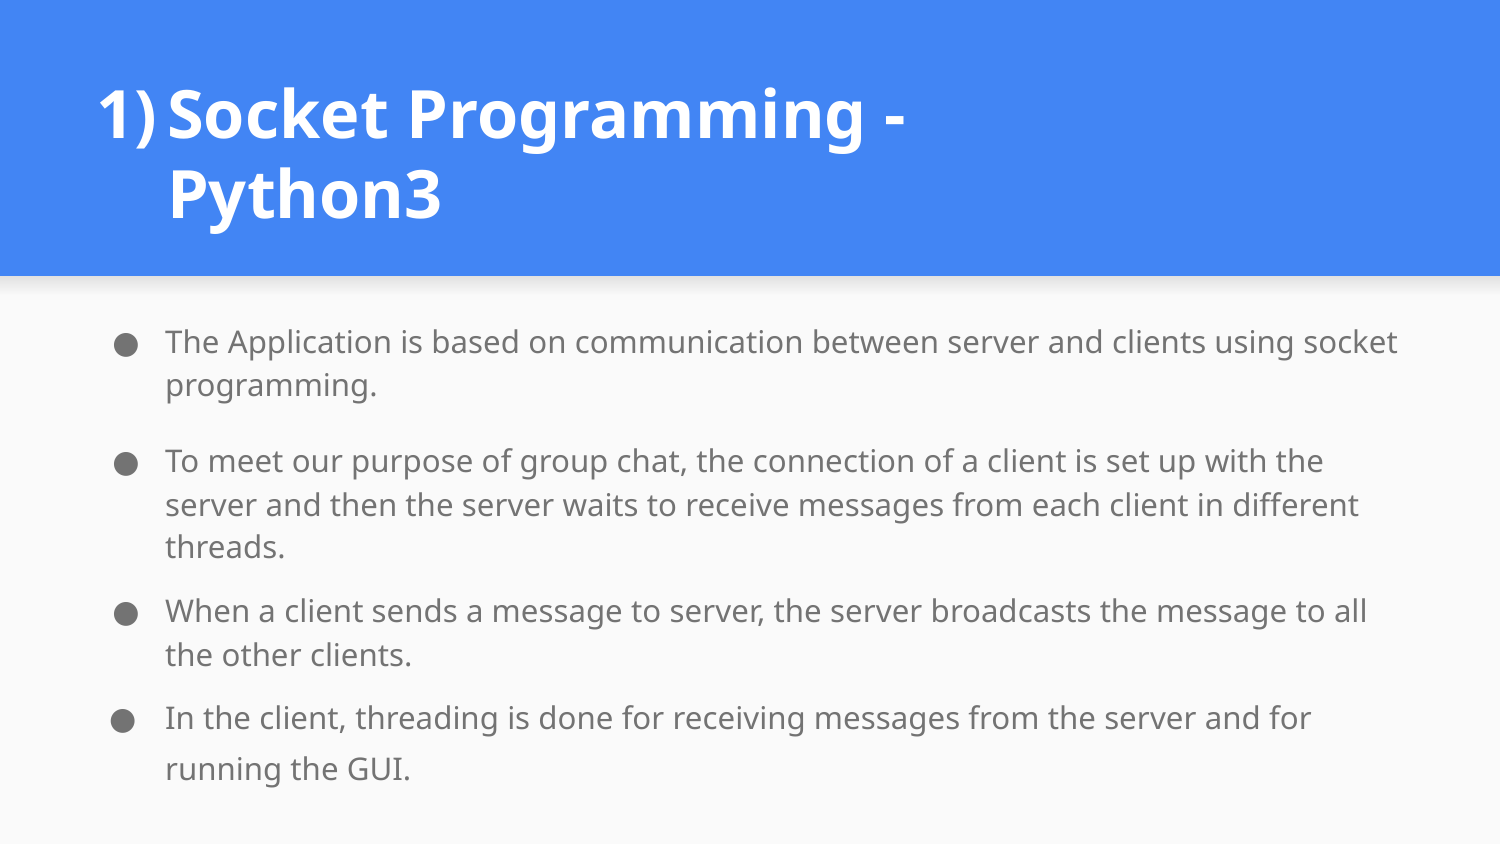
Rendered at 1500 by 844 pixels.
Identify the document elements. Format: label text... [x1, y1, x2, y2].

text_box The Application is based on communication between server and clients using socket programming. To meet our purpose of group chat, the connection of a client is set up with the server and then the server waits to receive messages from each client in different threads. When a client sends a message to server, the server broadcasts the message to all the other clients. In the client, threading is done for receiving messages from the server and for running the GUI. [75, 301, 1425, 747]
text_box Socket Programming - Python3 [77, 121, 1157, 247]
